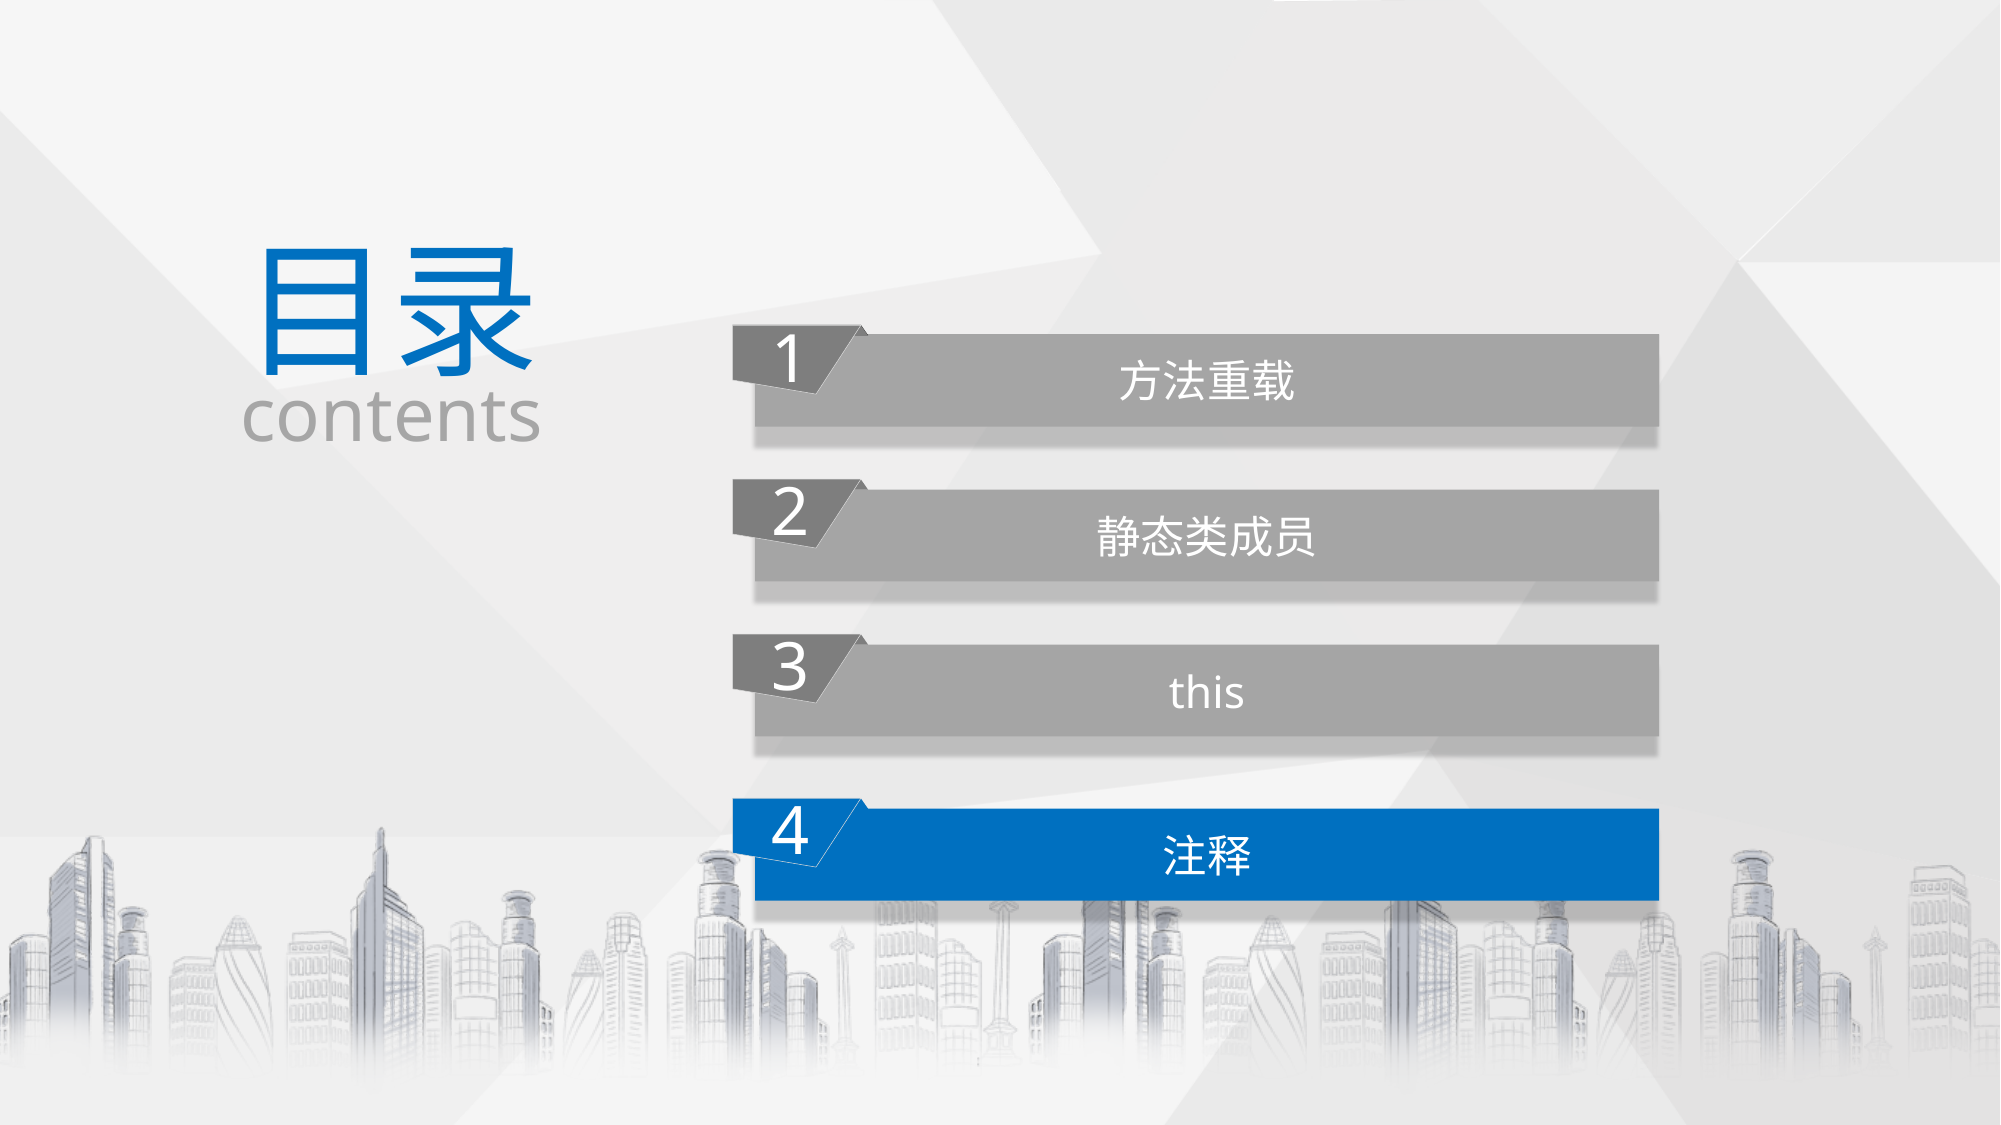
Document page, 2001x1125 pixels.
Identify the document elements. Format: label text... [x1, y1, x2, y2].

text_box 目录 contents [194, 323, 589, 464]
text_box 静态类成员 [755, 489, 1660, 582]
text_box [732, 479, 869, 549]
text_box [732, 634, 869, 703]
text_box this [755, 644, 1660, 737]
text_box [0, 792, 2000, 1102]
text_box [732, 798, 869, 868]
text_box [732, 325, 869, 395]
text_box 方法重载 [755, 334, 1660, 426]
